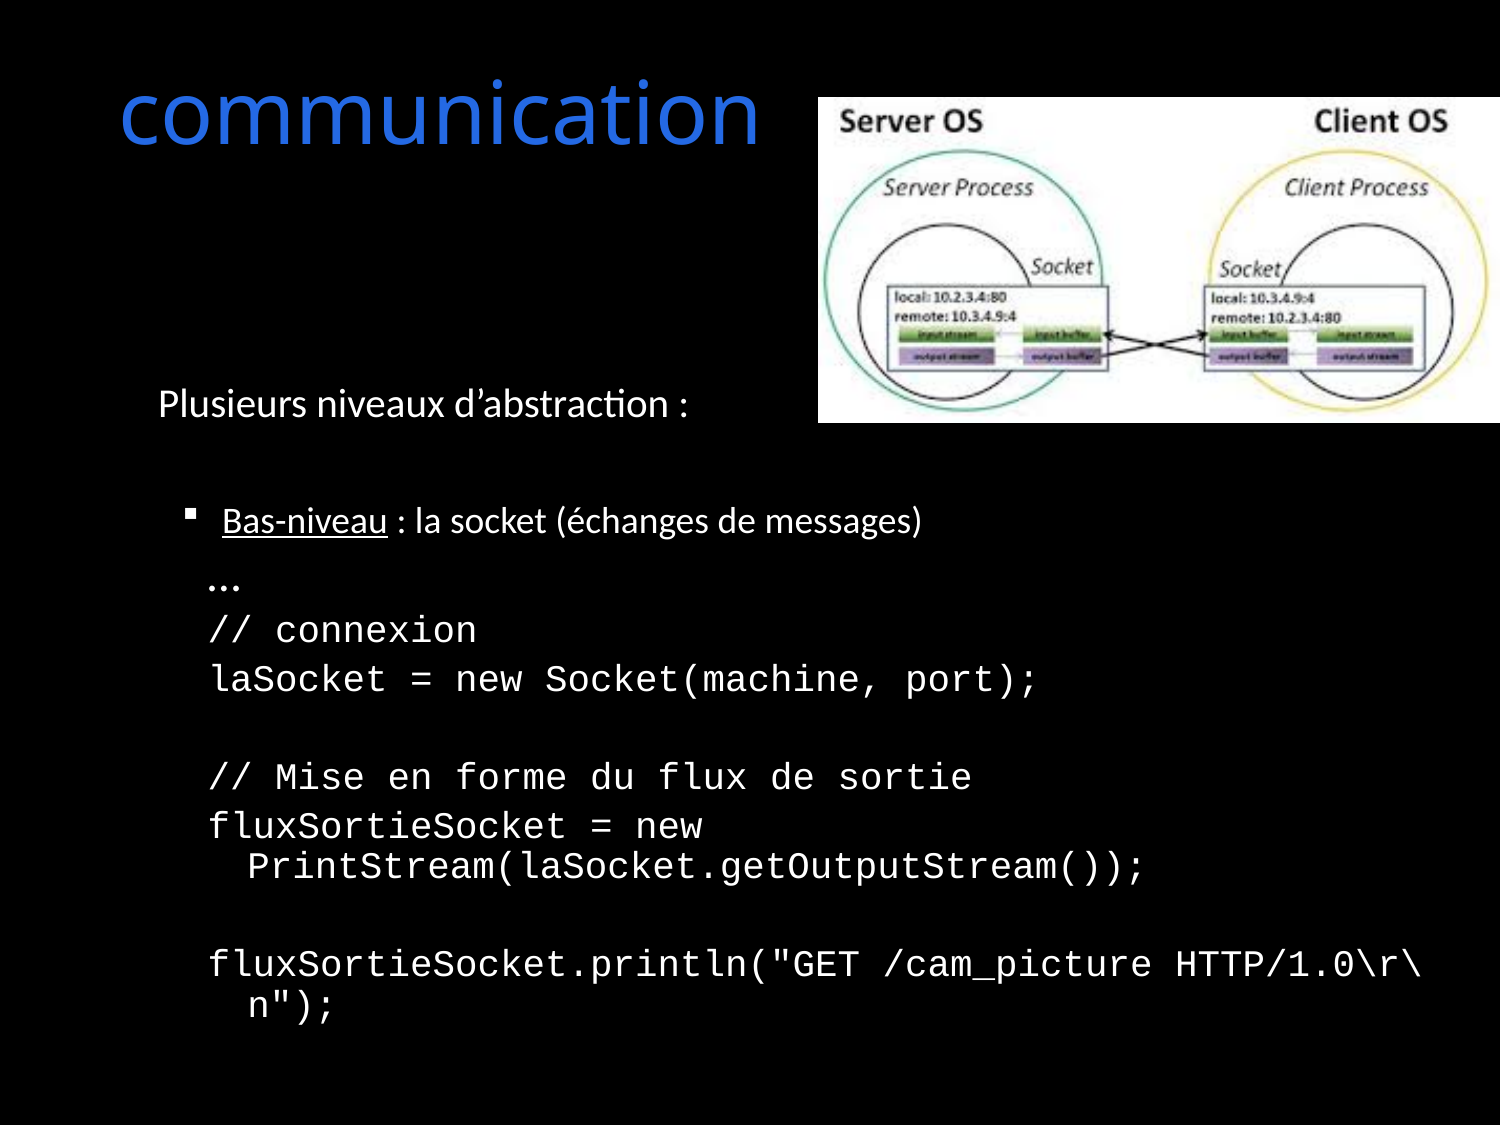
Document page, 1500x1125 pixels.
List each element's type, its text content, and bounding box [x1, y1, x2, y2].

picture [818, 97, 1500, 423]
list Plusieurs niveaux d’abstraction : Bas-niveau : la socket (échanges de messages) … // connexion laSocket = new Socket(machine, port); // Mise en forme du flux de sortie fluxSortieSocket = new PrintStream(laSocket.getOutputStream()); fluxSortieSocket.println("GET /cam_picture HTTP/1.0\r\n"); [126, 375, 1459, 1035]
title communication [103, 59, 1397, 278]
